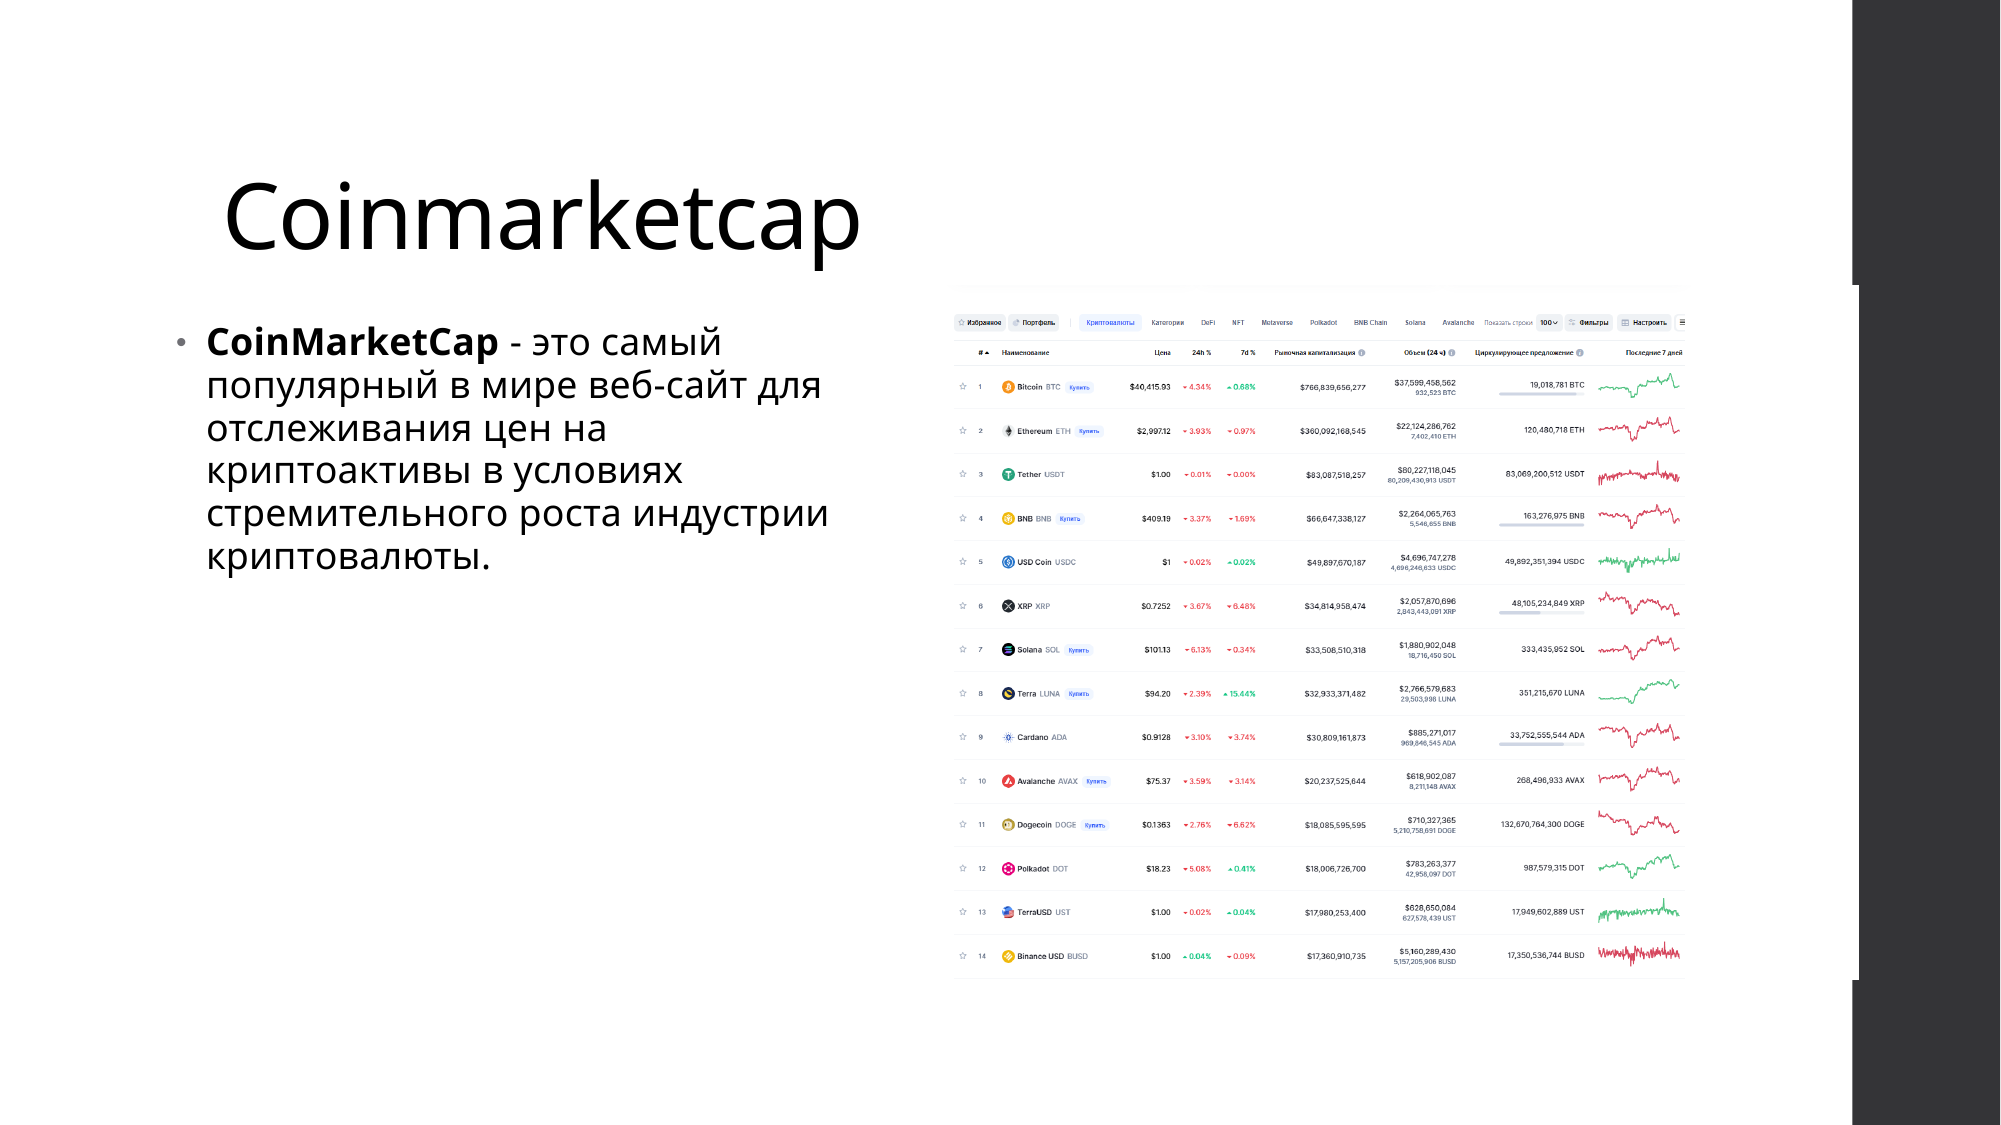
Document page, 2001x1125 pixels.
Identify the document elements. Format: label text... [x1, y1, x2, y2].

title Coinmarketcap [206, 60, 1797, 278]
list CoinMarketCap - это самый популярный в мире веб-сайт для отслеживания цен на криптоактивы в условиях стремительного роста индустрии криптовалюты. [161, 314, 897, 1029]
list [638, 284, 1859, 980]
